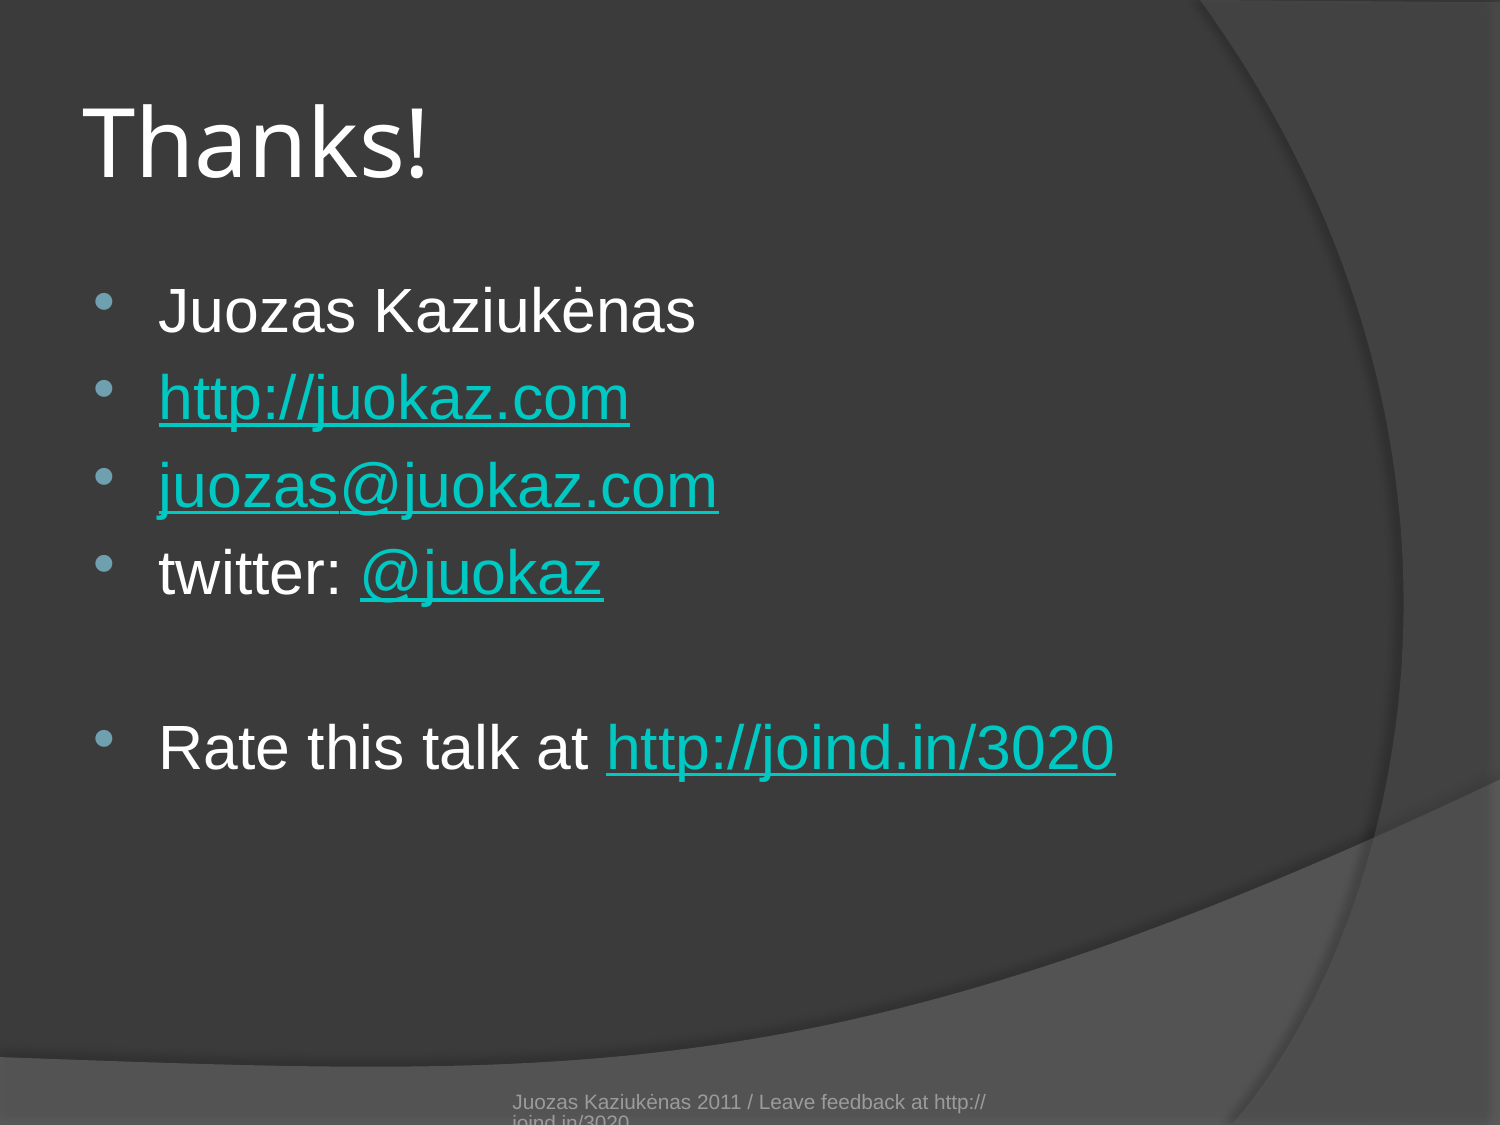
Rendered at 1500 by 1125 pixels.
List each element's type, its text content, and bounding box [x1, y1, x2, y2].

footer Juozas Kaziukėnas 2011 / Leave feedback at http://joind.in/3020 [512, 1053, 988, 1114]
list Juozas Kaziukėnas http://juokaz.com juozas@juokaz.com twitter: @juokaz Rate this talk at http://joind.in/3020 [75, 262, 1300, 1005]
title Thanks! [75, 45, 1300, 233]
